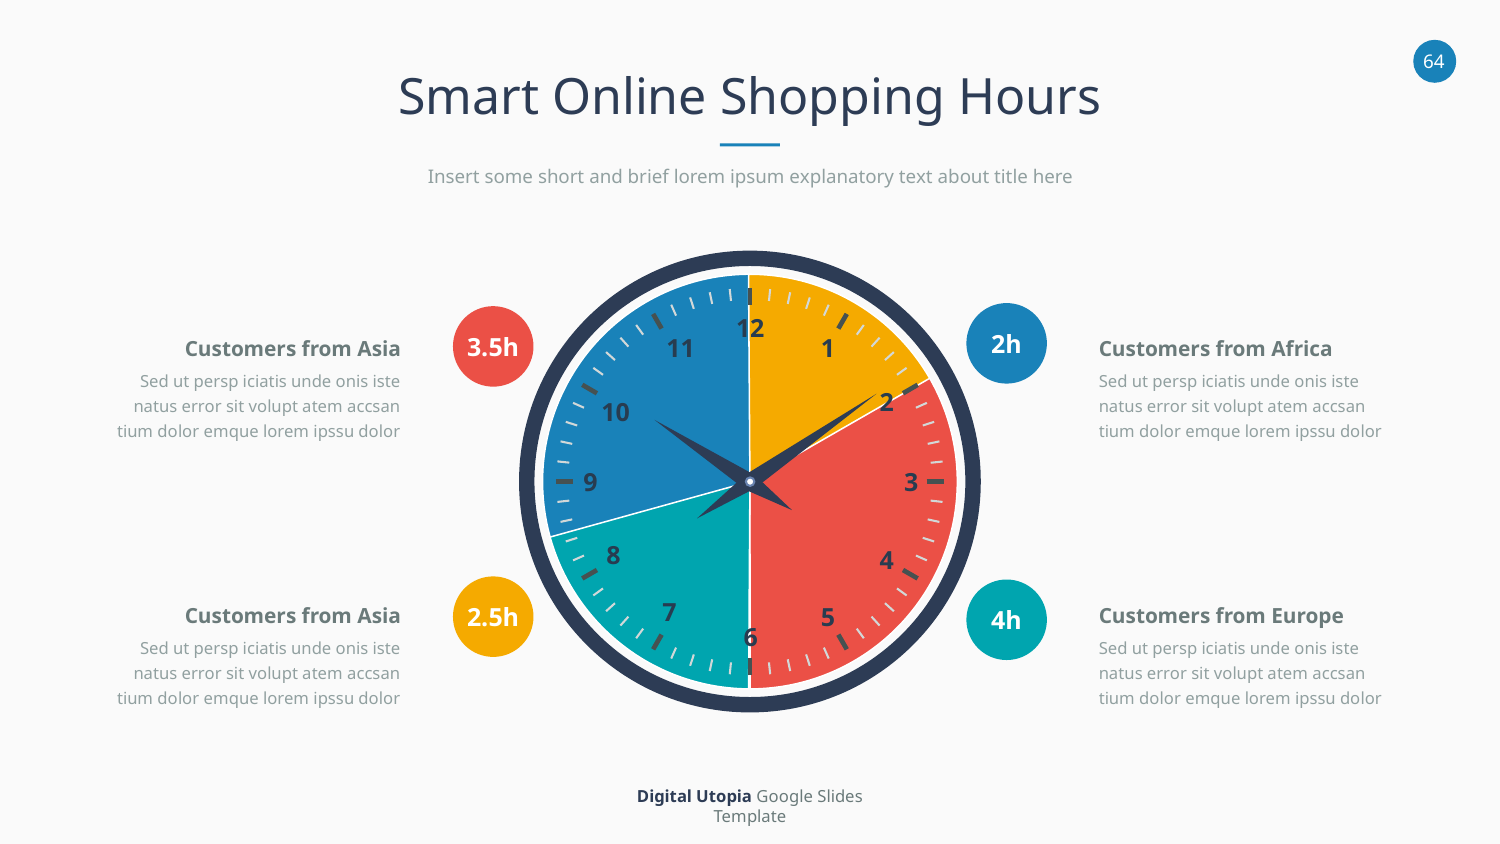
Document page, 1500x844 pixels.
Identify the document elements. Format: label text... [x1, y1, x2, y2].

text_box Sed ut persp iciatis unde onis iste natus error sit volupt atem accsan tium dolor emque lorem ipssu dolor [112, 633, 401, 709]
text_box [452, 576, 534, 658]
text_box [966, 579, 1048, 661]
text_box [452, 305, 534, 387]
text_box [518, 250, 982, 713]
text_box Sed ut persp iciatis unde onis iste natus error sit volupt atem accsan tium dolor emque lorem ipssu dolor [1098, 633, 1388, 709]
text_box Sed ut persp iciatis unde onis iste natus error sit volupt atem accsan tium dolor emque lorem ipssu dolor [112, 366, 401, 442]
text_box Customers from Africa [1098, 335, 1388, 361]
text_box Customers from Asia [112, 602, 401, 628]
list Insert some short and brief lorem ipsum explanatory text about title here [112, 164, 1388, 190]
list Smart Online Shopping Hours [112, 64, 1388, 131]
text_box Sed ut persp iciatis unde onis iste natus error sit volupt atem accsan tium dolor emque lorem ipssu dolor [1098, 366, 1388, 442]
text_box Customers from Europe [1098, 602, 1388, 628]
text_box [966, 302, 1048, 384]
text_box Customers from Asia [112, 335, 401, 361]
